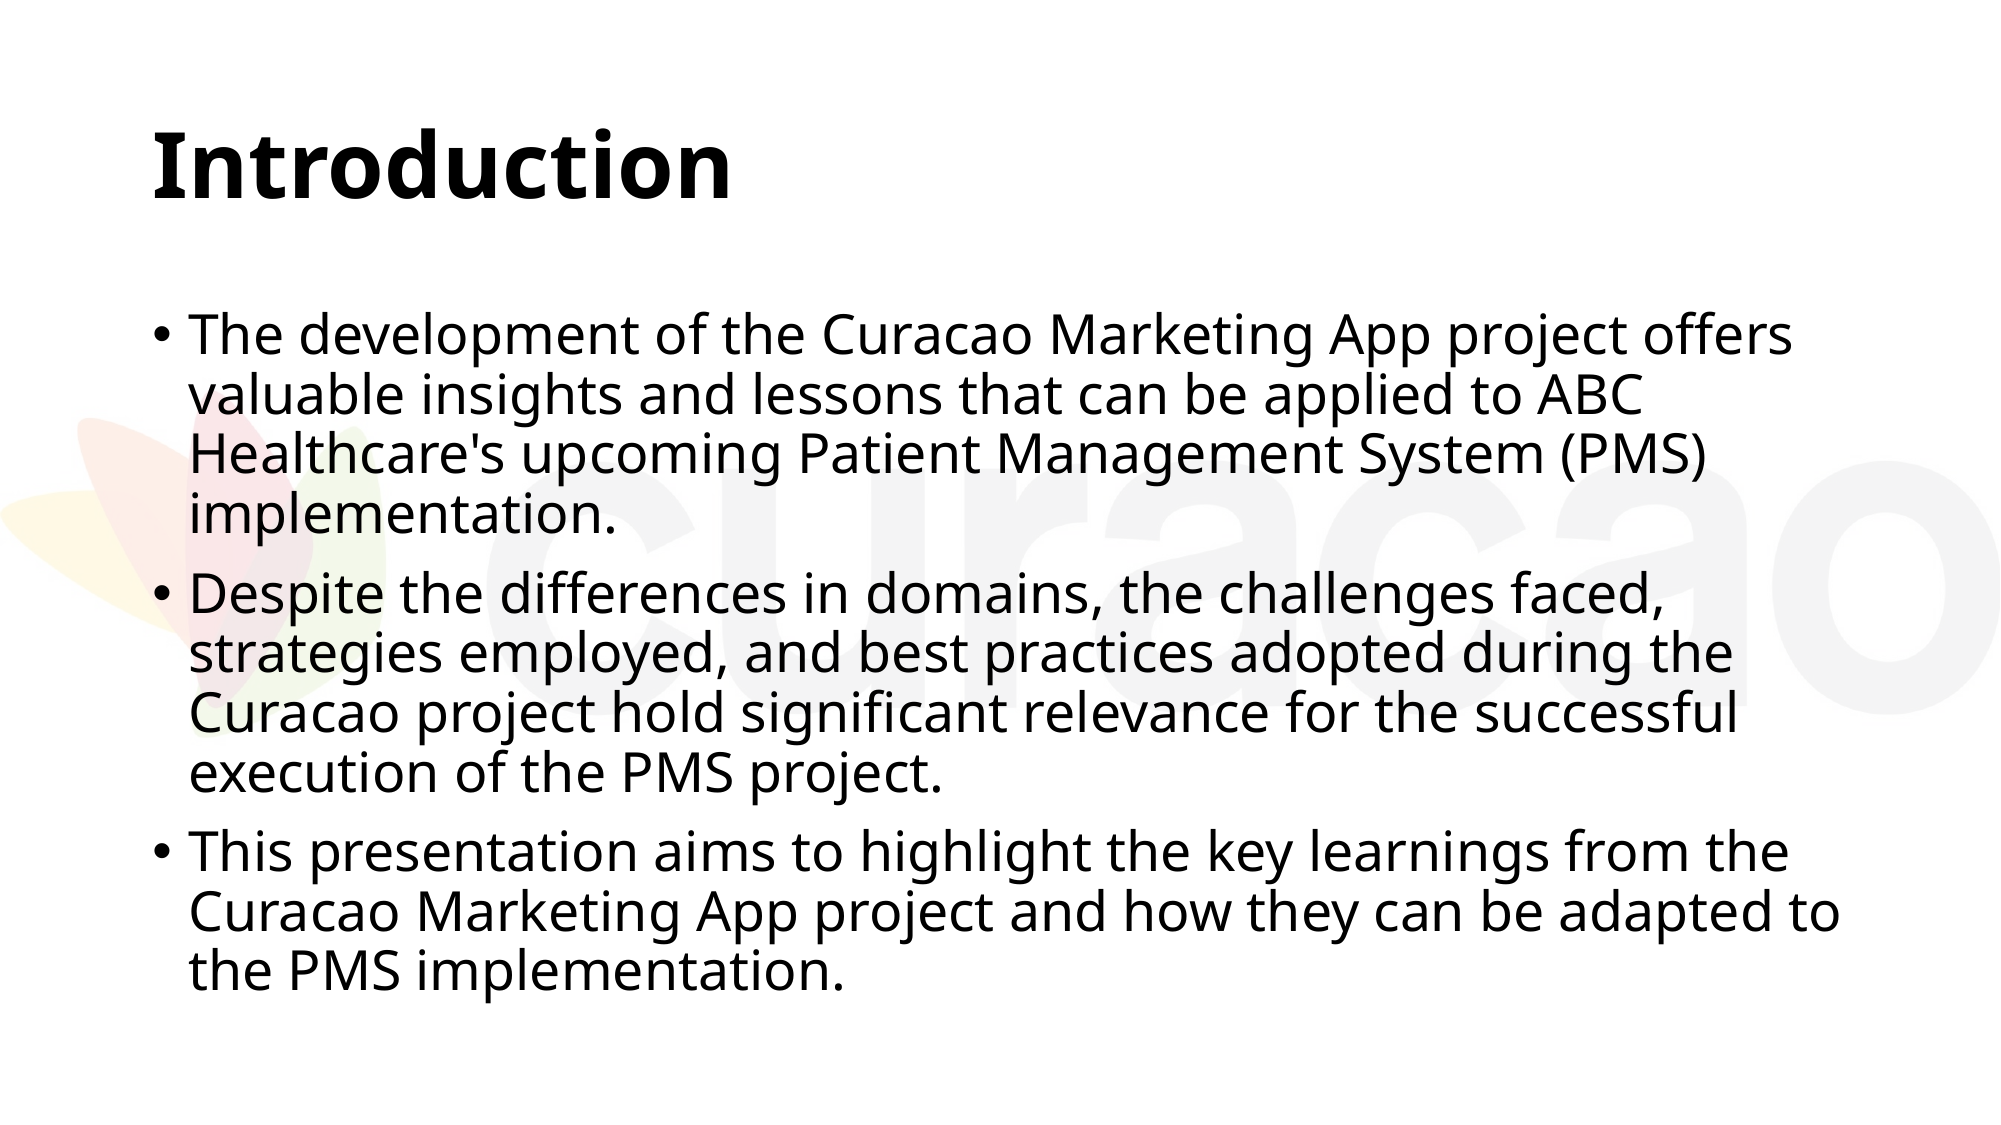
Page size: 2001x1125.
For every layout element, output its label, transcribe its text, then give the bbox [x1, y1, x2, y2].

list The development of the Curacao Marketing App project offers valuable insights and lessons that can be applied to ABC Healthcare's upcoming Patient Management System (PMS) implementation. Despite the differences in domains, the challenges faced, strategies employed, and best practices adopted during the Curacao project hold significant relevance for the successful execution of the PMS project. This presentation aims to highlight the key learnings from the Curacao Marketing App project and how they can be adapted to the PMS implementation. [137, 299, 1863, 1014]
title Introduction [137, 59, 1863, 278]
